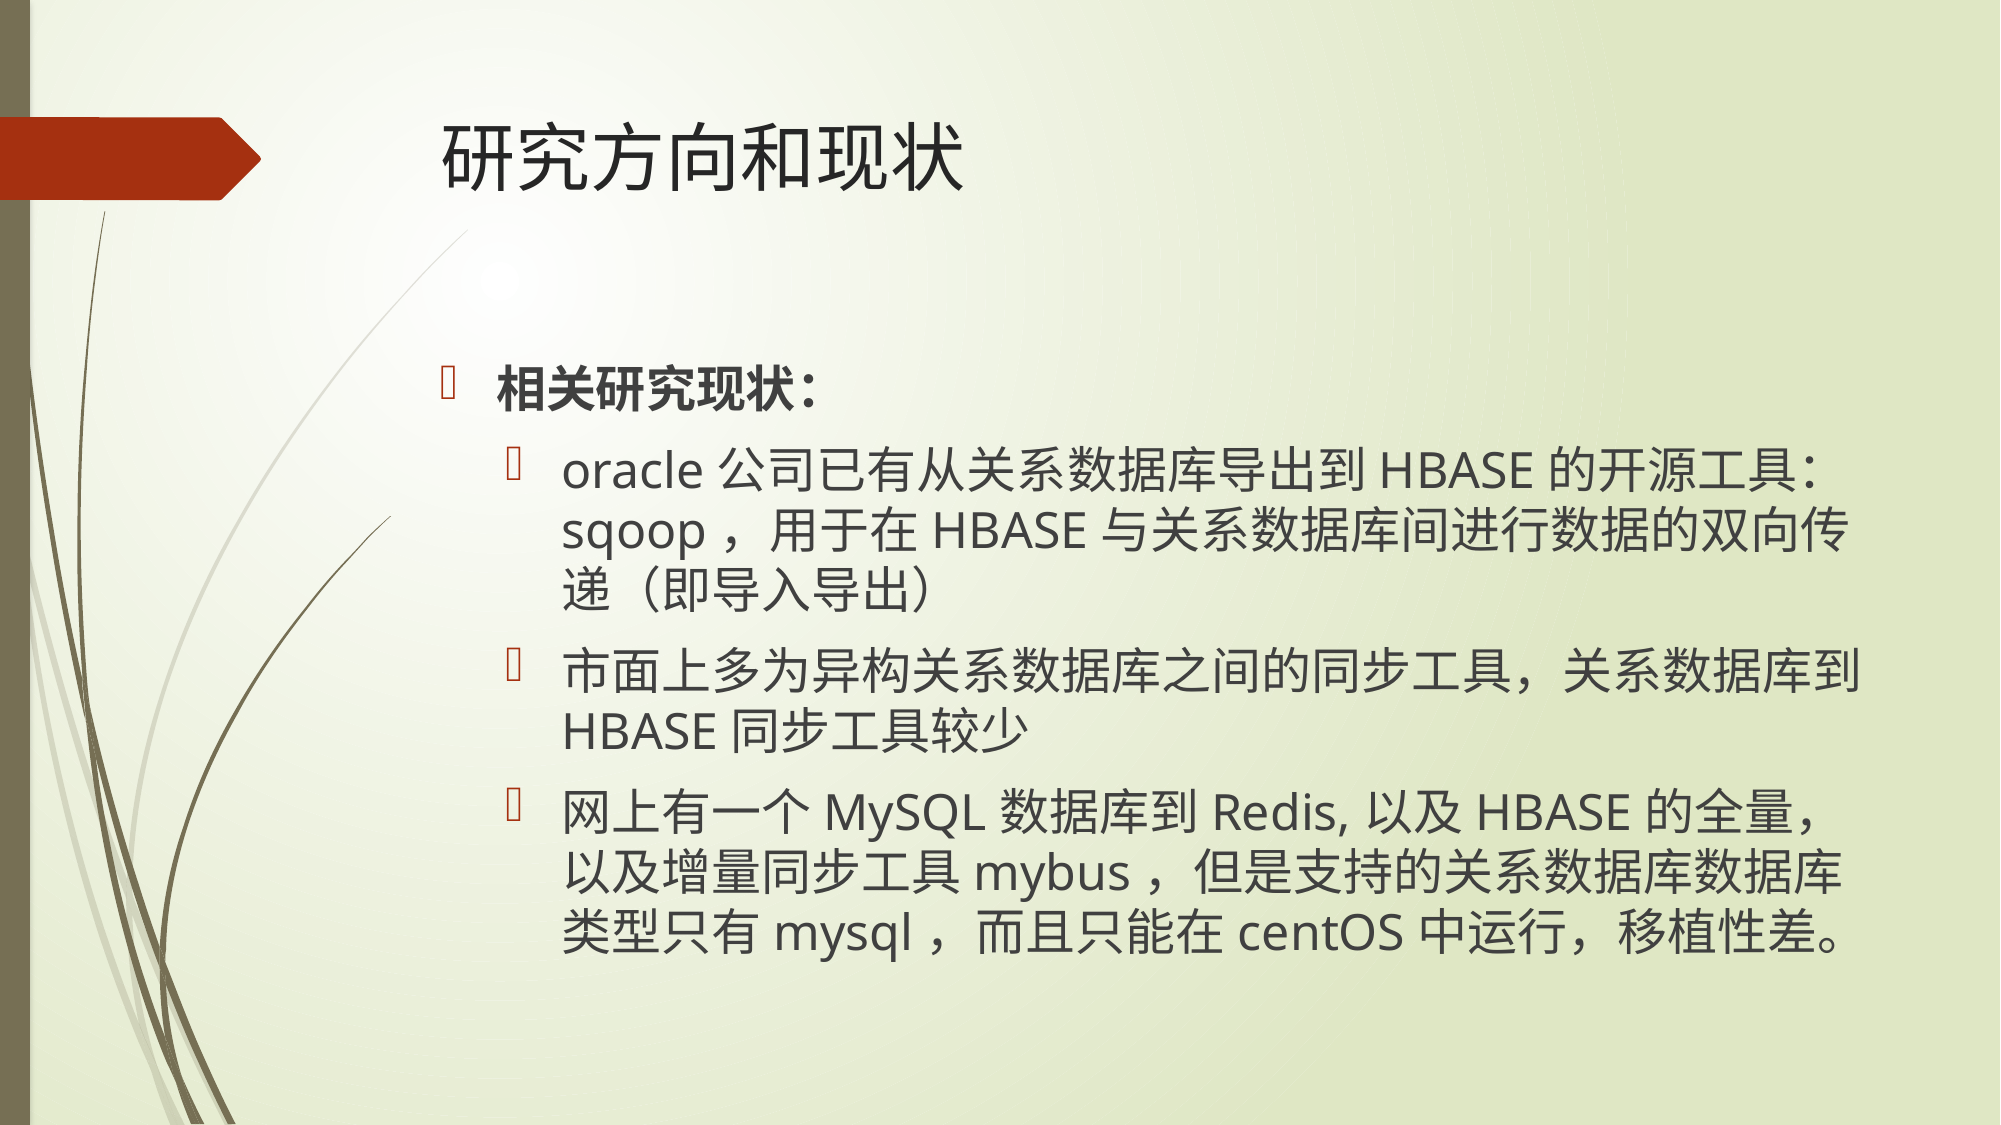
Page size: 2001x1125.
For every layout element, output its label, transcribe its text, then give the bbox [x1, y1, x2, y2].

list 相关研究现状： oracle公司已有从关系数据库导出到HBASE的开源工具：sqoop，用于在HBASE与关系数据库间进行数据的双向传递（即导入导出） 市面上多为异构关系数据库之间的同步工具，关系数据库到HBASE同步工具较少 网上有一个MySQL数据库到Redis,以及HBASE的全量，以及增量同步工具mybus，但是支持的关系数据库数据库类型只有mysql，而且只能在centOS中运行，移植性差。 [424, 350, 1888, 1033]
title 研究方向和现状 [425, 102, 1888, 313]
